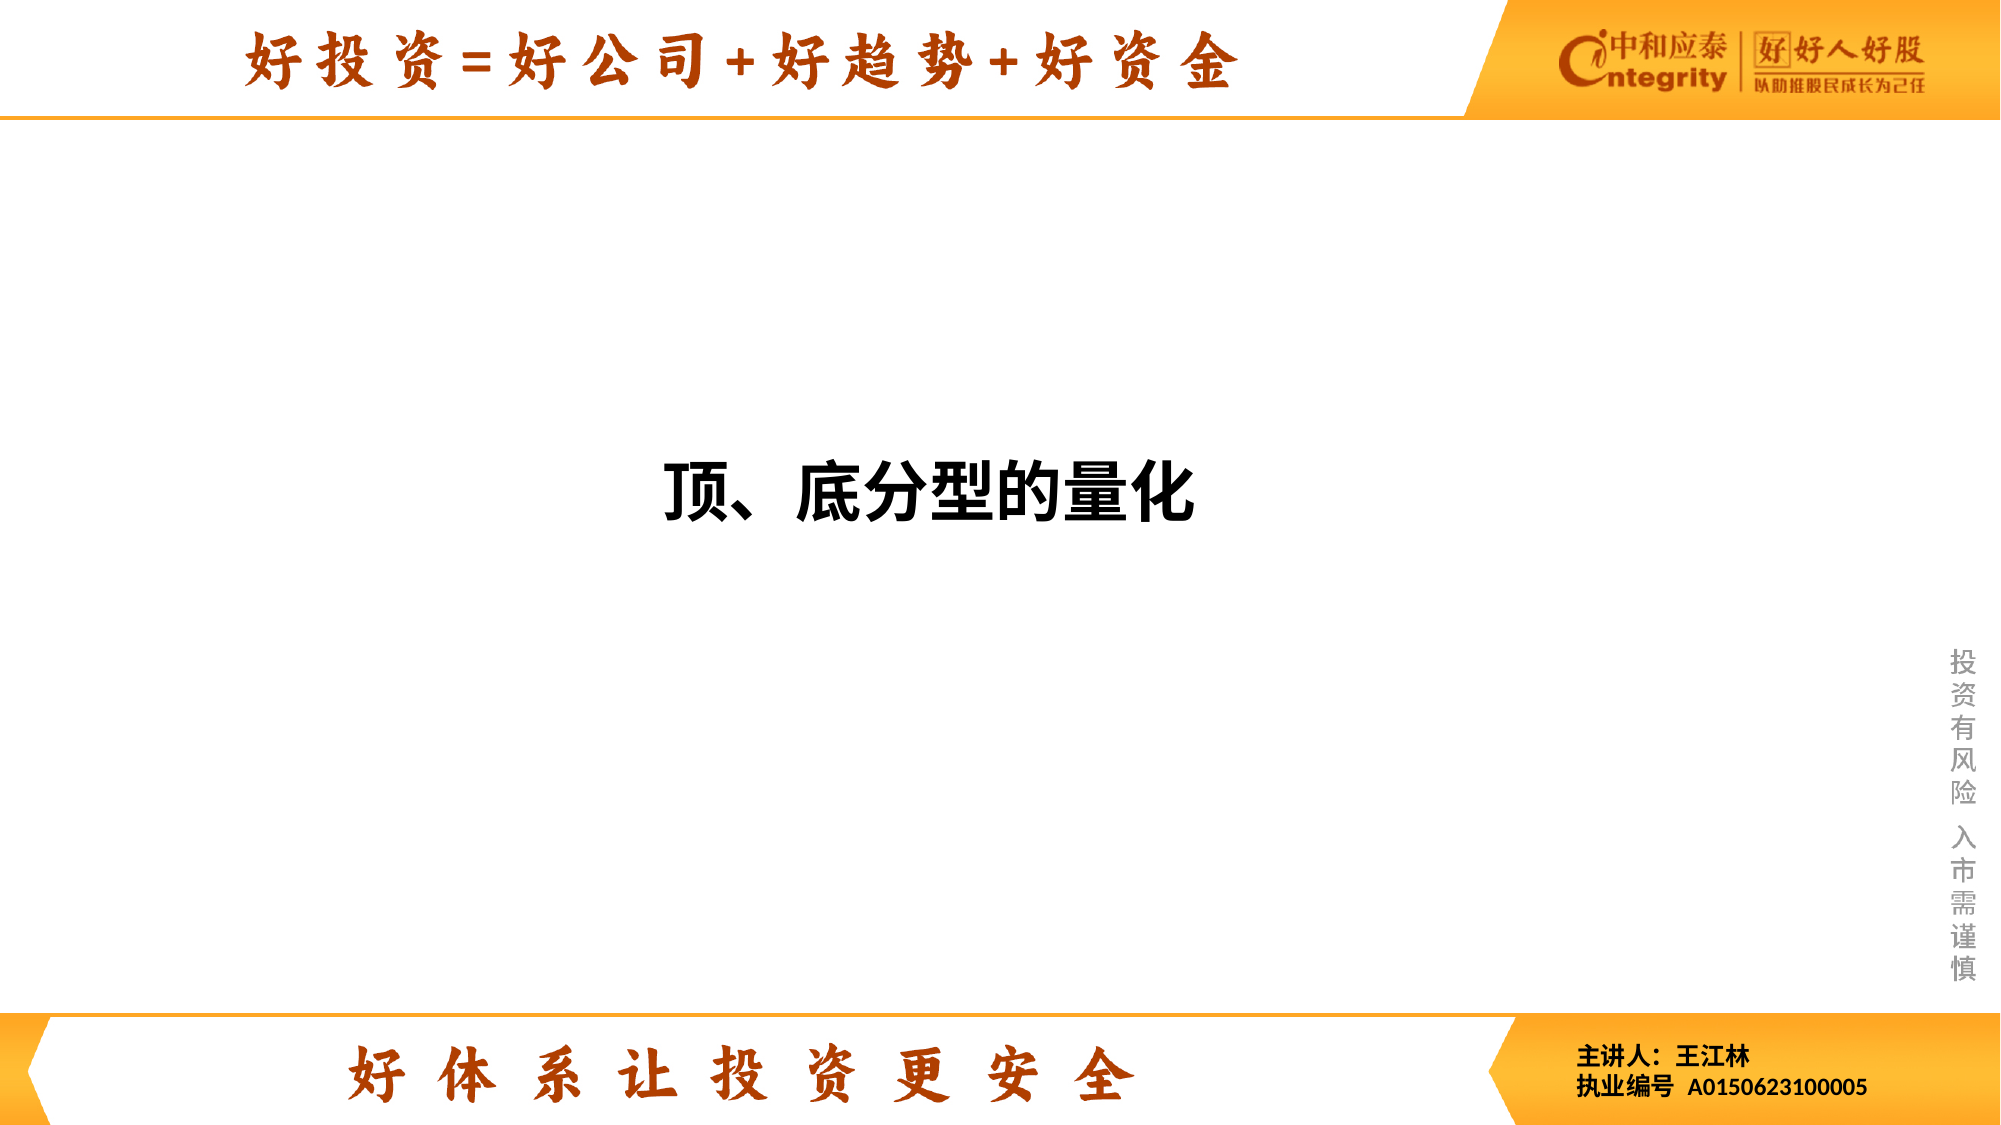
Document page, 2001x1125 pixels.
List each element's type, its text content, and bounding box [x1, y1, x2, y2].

text_box 顶、底分型的量化 [647, 441, 1263, 537]
picture [0, 0, 2001, 1125]
text_box 主讲人：王江林 执业编号 A0150623100005 [1561, 1032, 1973, 1108]
